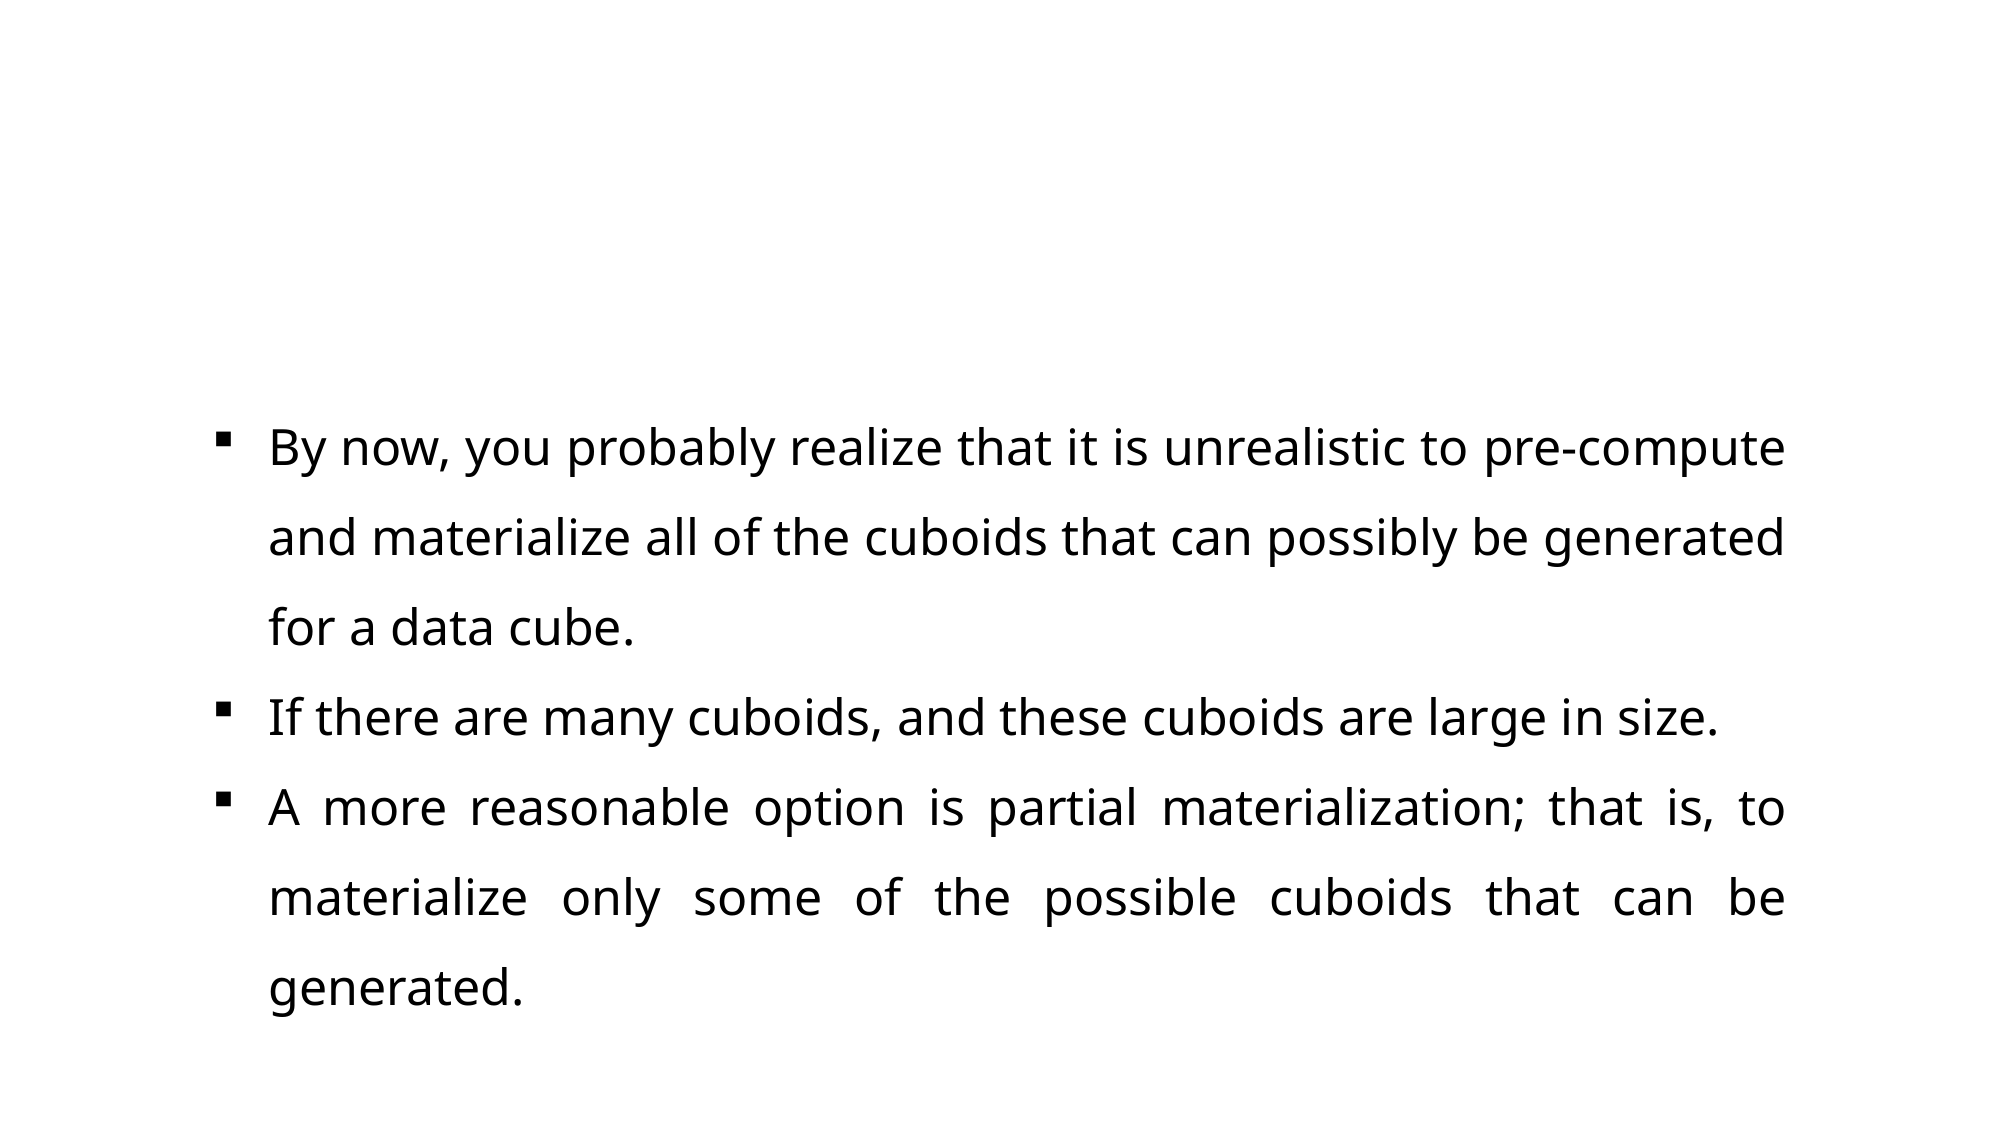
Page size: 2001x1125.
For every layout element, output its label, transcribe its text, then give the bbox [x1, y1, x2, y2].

text_box By now, you probably realize that it is unrealistic to pre-compute and materialize all of the cuboids that can possibly be generated for a data cube. If there are many cuboids, and these cuboids are large in size. A more reasonable option is partial materialization; that is, to materialize only some of the possible cuboids that can be generated. [197, 378, 1803, 1023]
